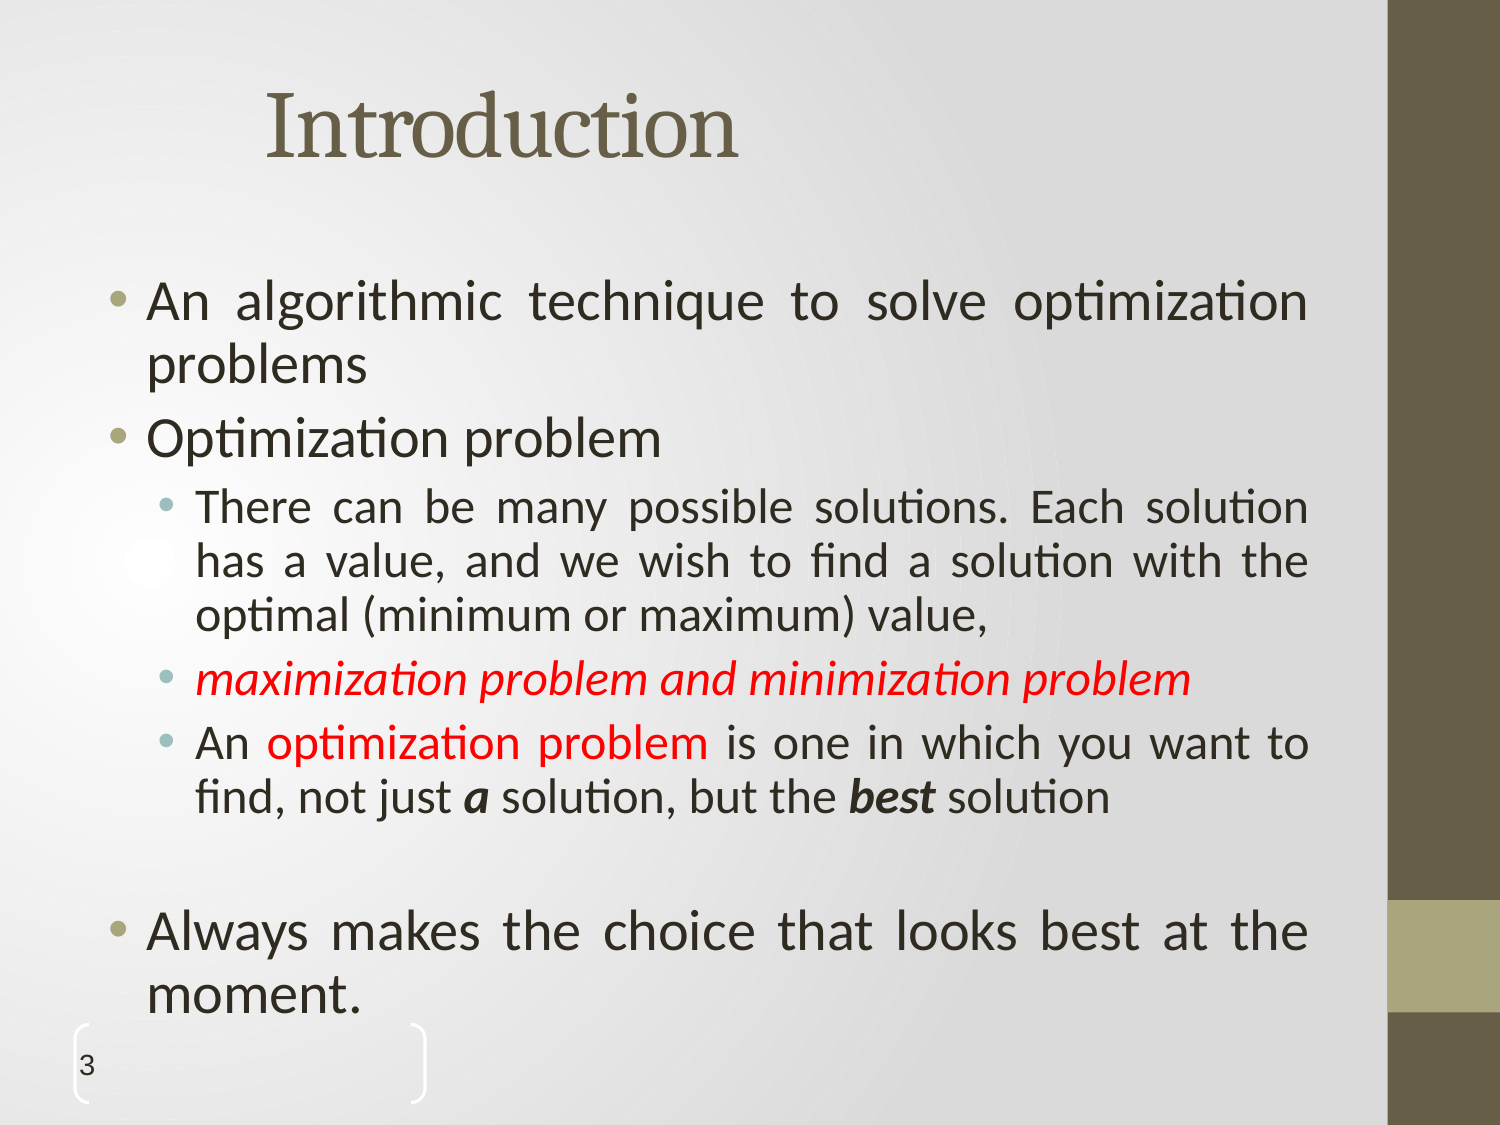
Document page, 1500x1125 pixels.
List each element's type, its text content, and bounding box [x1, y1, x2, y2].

title Introduction [249, 50, 1450, 188]
slide_number 3 [73, 1031, 427, 1105]
list An algorithmic technique to solve optimization problems Optimization problem There can be many possible solutions. Each solution has a value, and we wish to find a solution with the optimal (minimum or maximum) value, maximization problem and minimization problem An optimization problem is one in which you want to find, not just a solution, but the best solution Always makes the choice that looks best at the moment. [75, 262, 1325, 1050]
